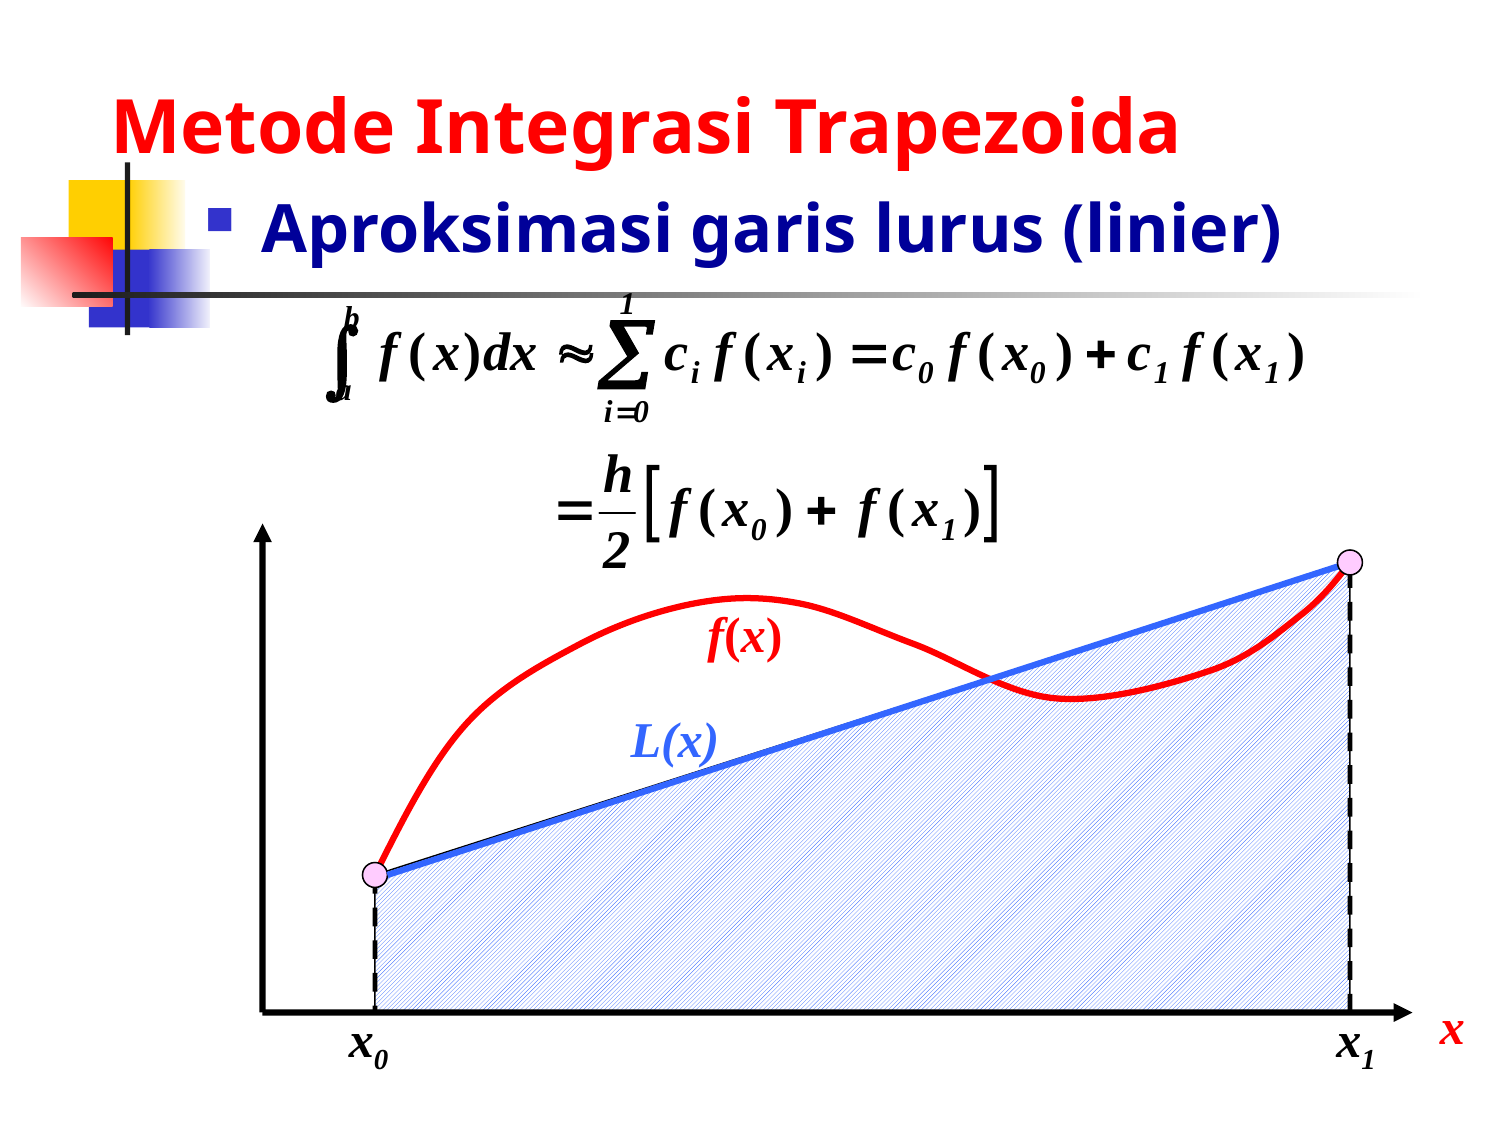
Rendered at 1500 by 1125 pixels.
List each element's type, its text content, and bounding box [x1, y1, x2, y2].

text_box x1 [1312, 999, 1400, 1083]
text_box f(x) [676, 594, 814, 670]
text_box [1400, 1006, 1413, 1019]
text_box [380, 566, 1342, 871]
text_box L(x) [537, 699, 813, 775]
text_box [362, 862, 388, 888]
title Metode Integrasi Trapezoida [95, 50, 1369, 177]
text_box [309, 279, 1315, 579]
text_box [256, 523, 269, 1013]
list Aproksimasi garis lurus (linier) [189, 177, 1463, 279]
text_box x [1425, 987, 1475, 1063]
text_box [1337, 549, 1363, 575]
text_box x0 [324, 999, 413, 1083]
text_box [374, 573, 1350, 1012]
